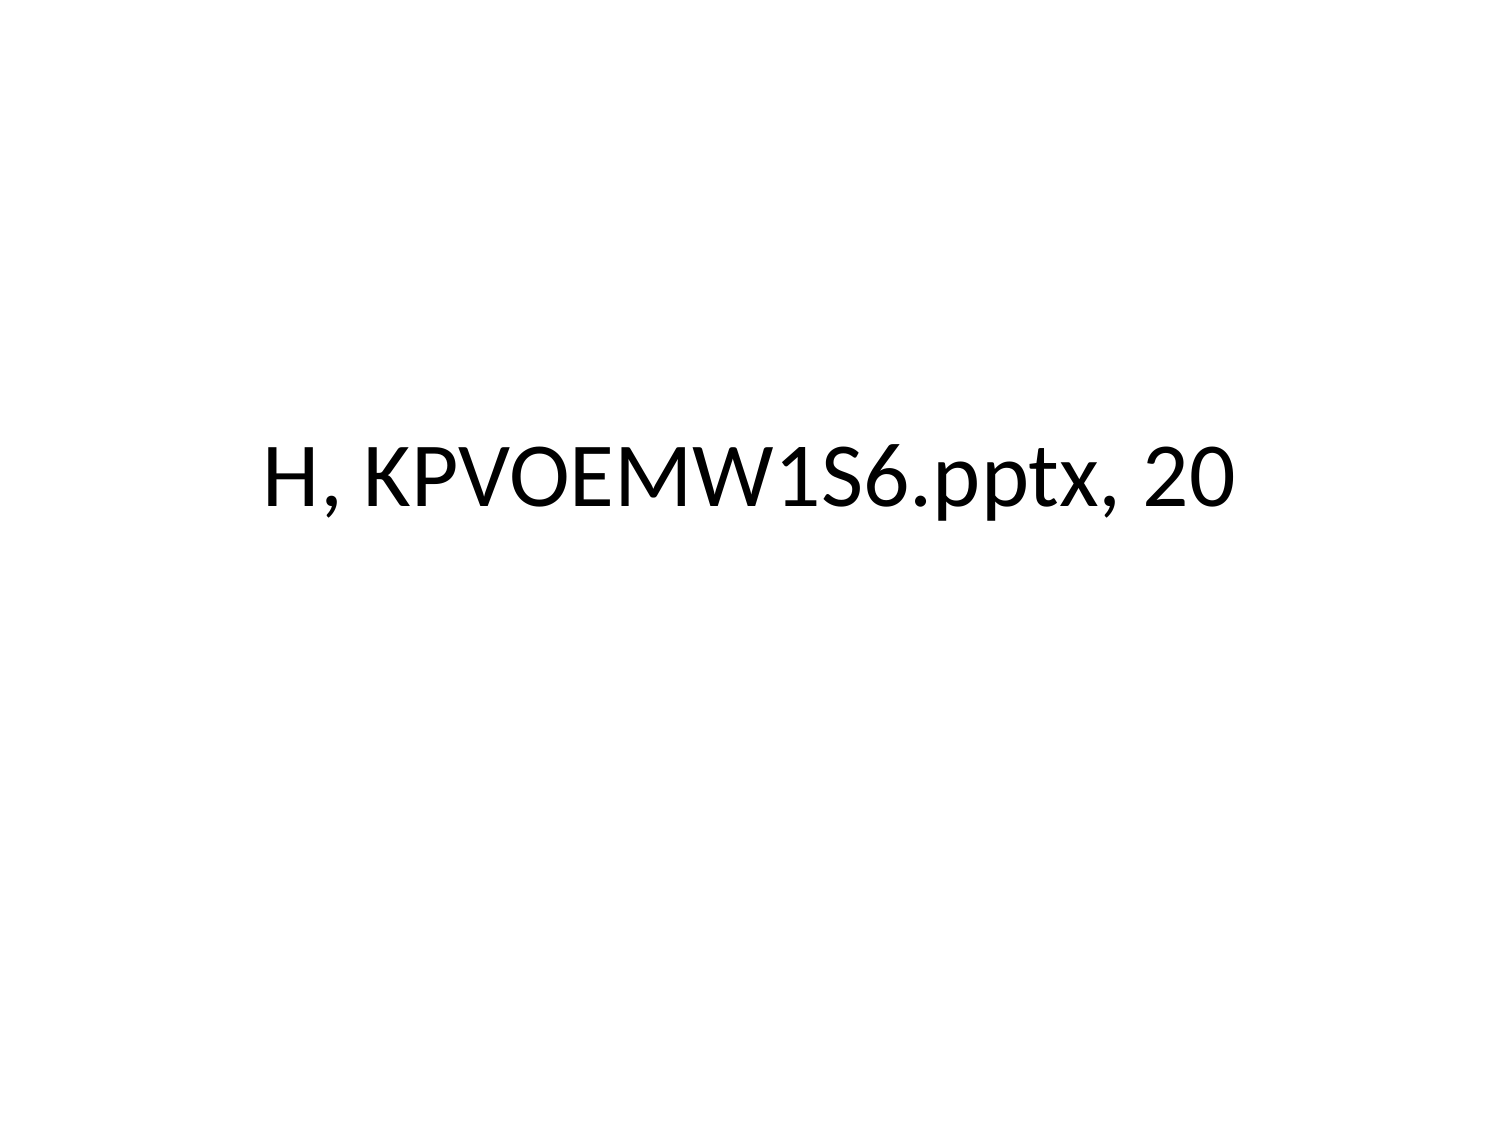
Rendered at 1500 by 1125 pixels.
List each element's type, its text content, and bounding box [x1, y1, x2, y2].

title H, KPVOEMW1S6.pptx, 20 [112, 349, 1388, 591]
